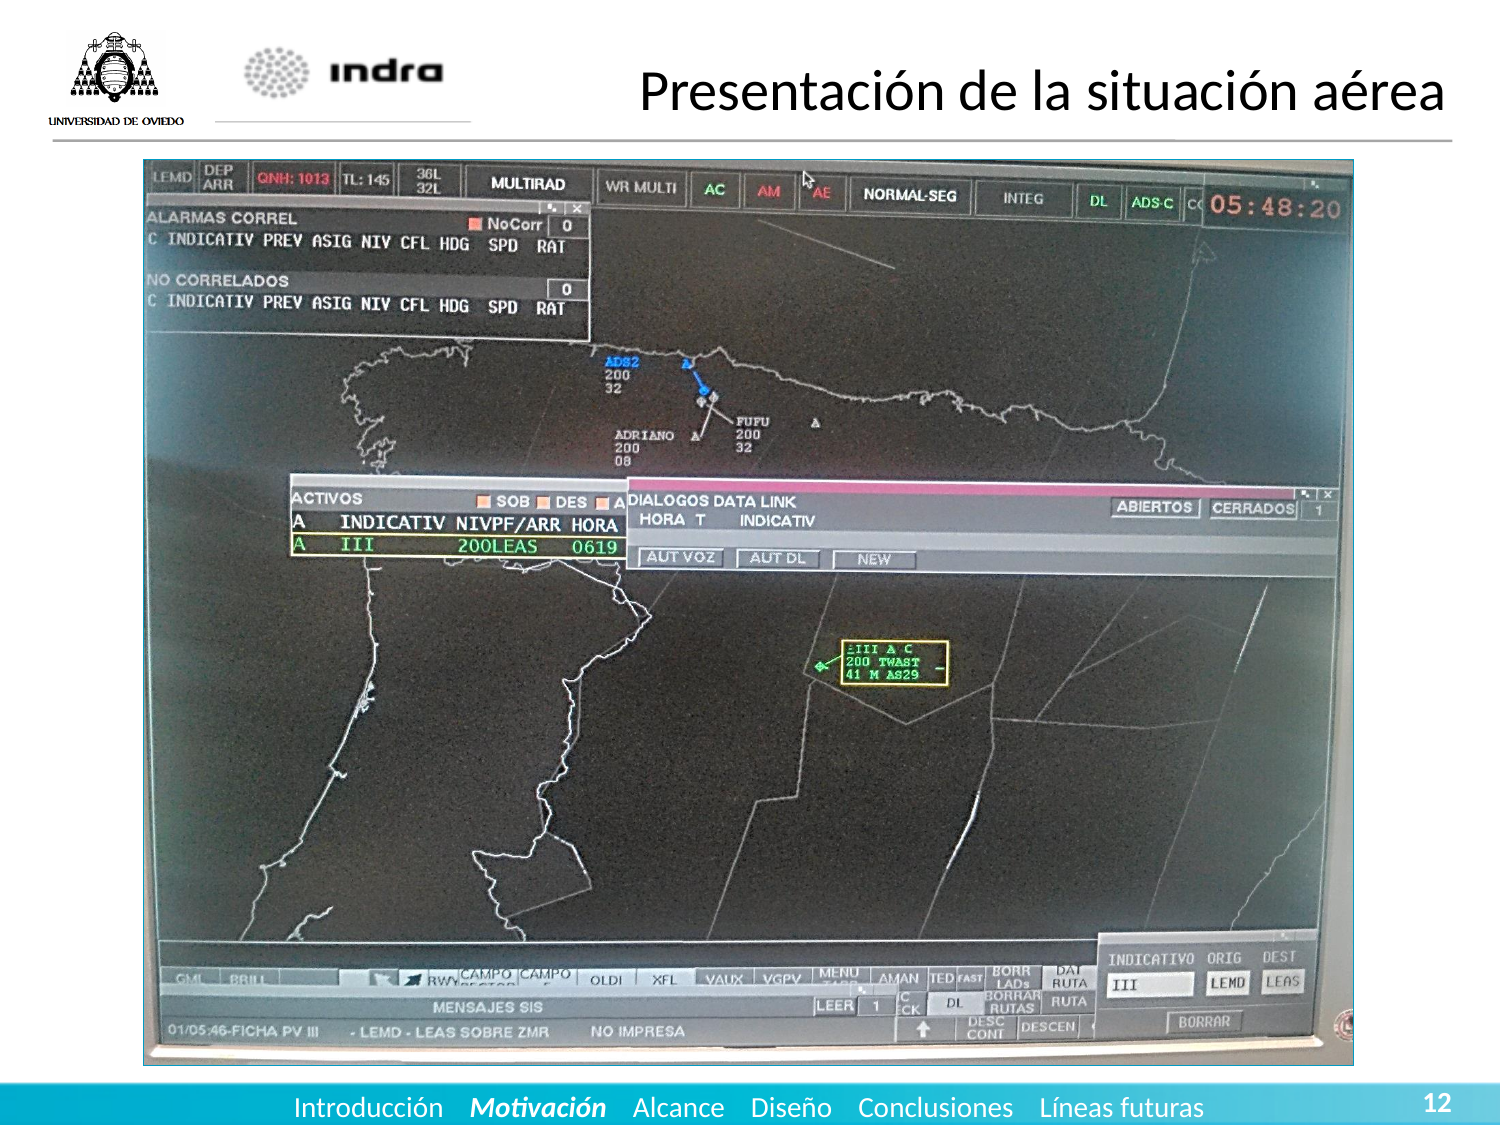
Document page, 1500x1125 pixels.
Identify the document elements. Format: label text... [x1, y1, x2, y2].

slide_number 12 [1352, 1082, 1467, 1121]
footer Introducción Motivación Alcance Diseño Conclusiones Líneas futuras [114, 1087, 1385, 1125]
picture [0, 1078, 1500, 1125]
title Presentación de la situación aérea [568, 23, 1462, 151]
picture [145, 161, 1352, 1064]
picture [32, 19, 195, 133]
picture [215, 24, 473, 124]
